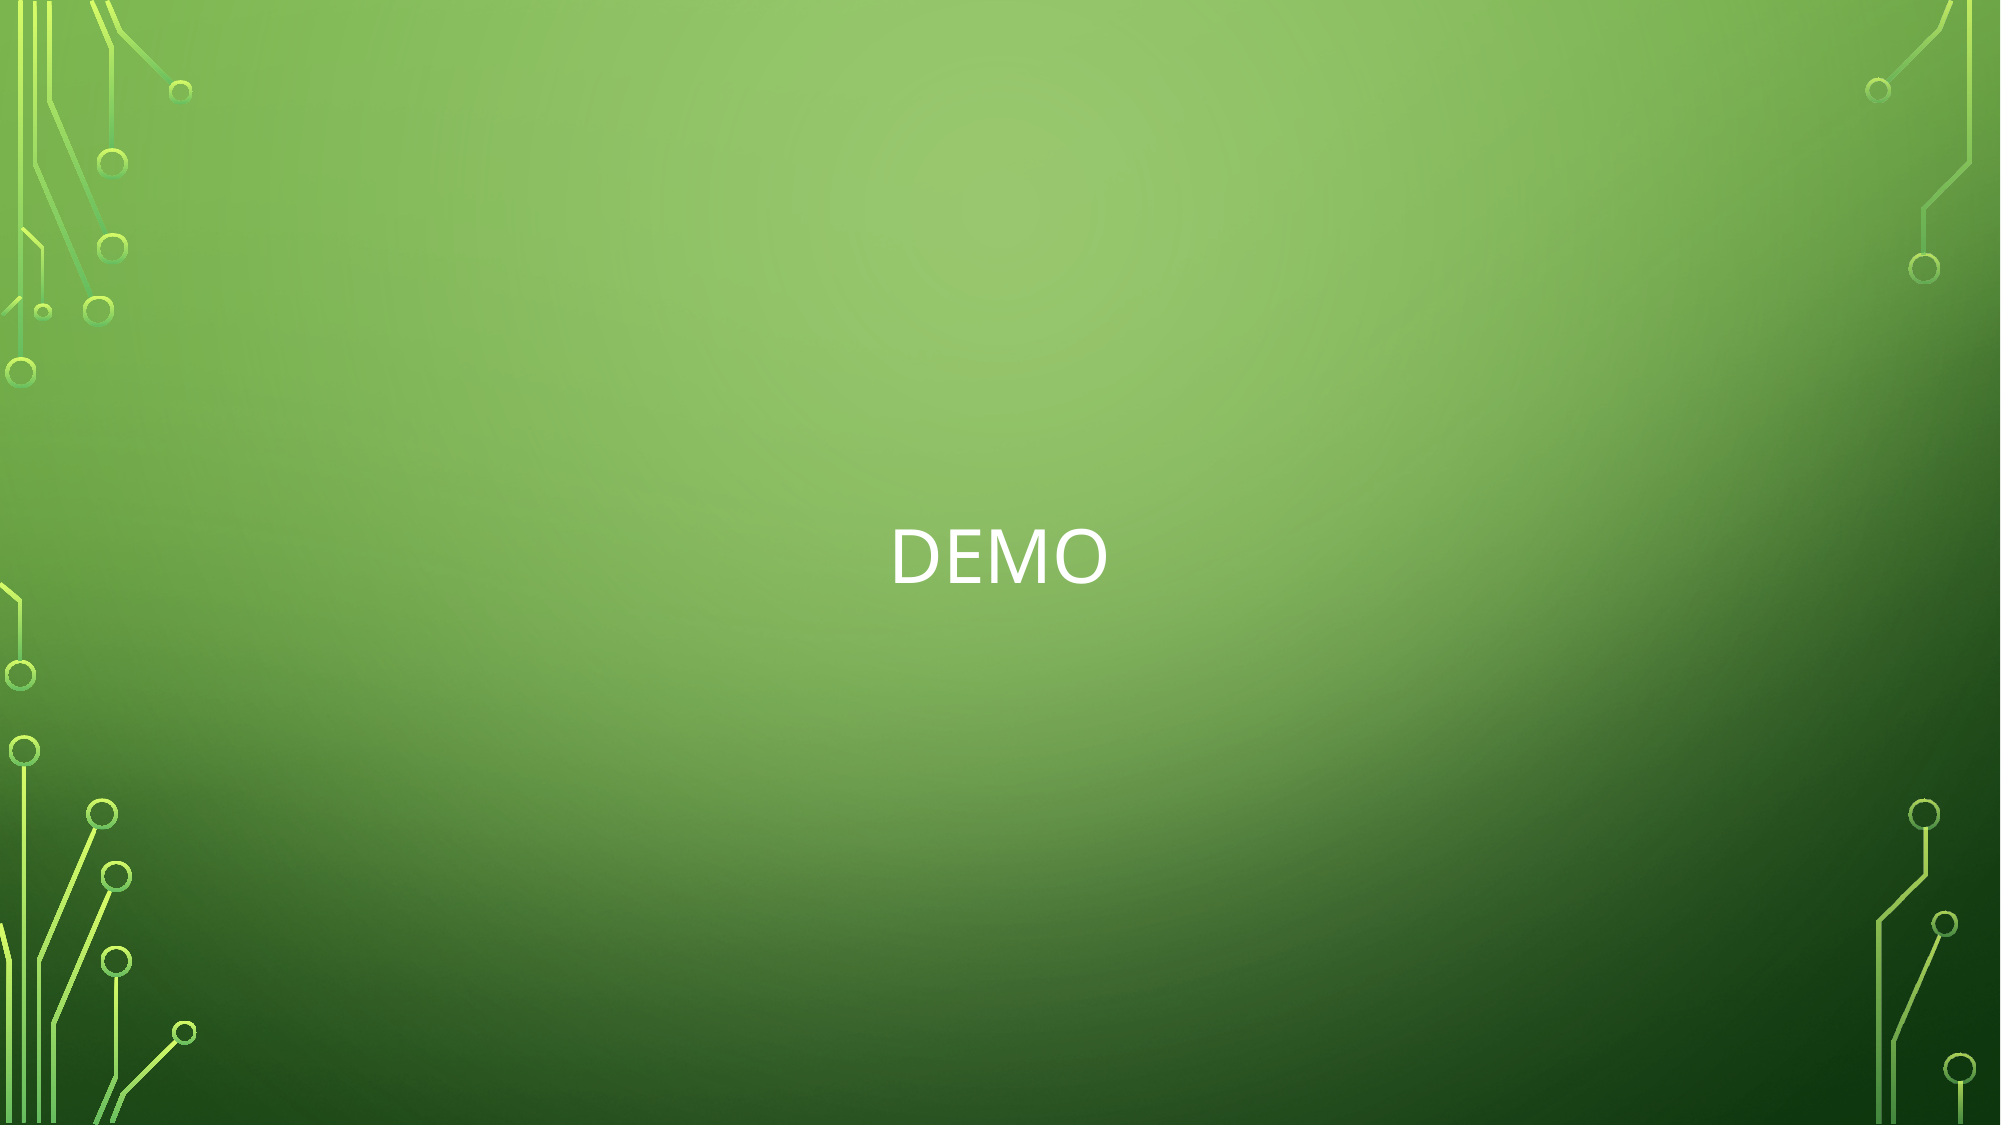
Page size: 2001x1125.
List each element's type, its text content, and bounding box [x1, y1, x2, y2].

title Demo [187, 277, 1813, 841]
